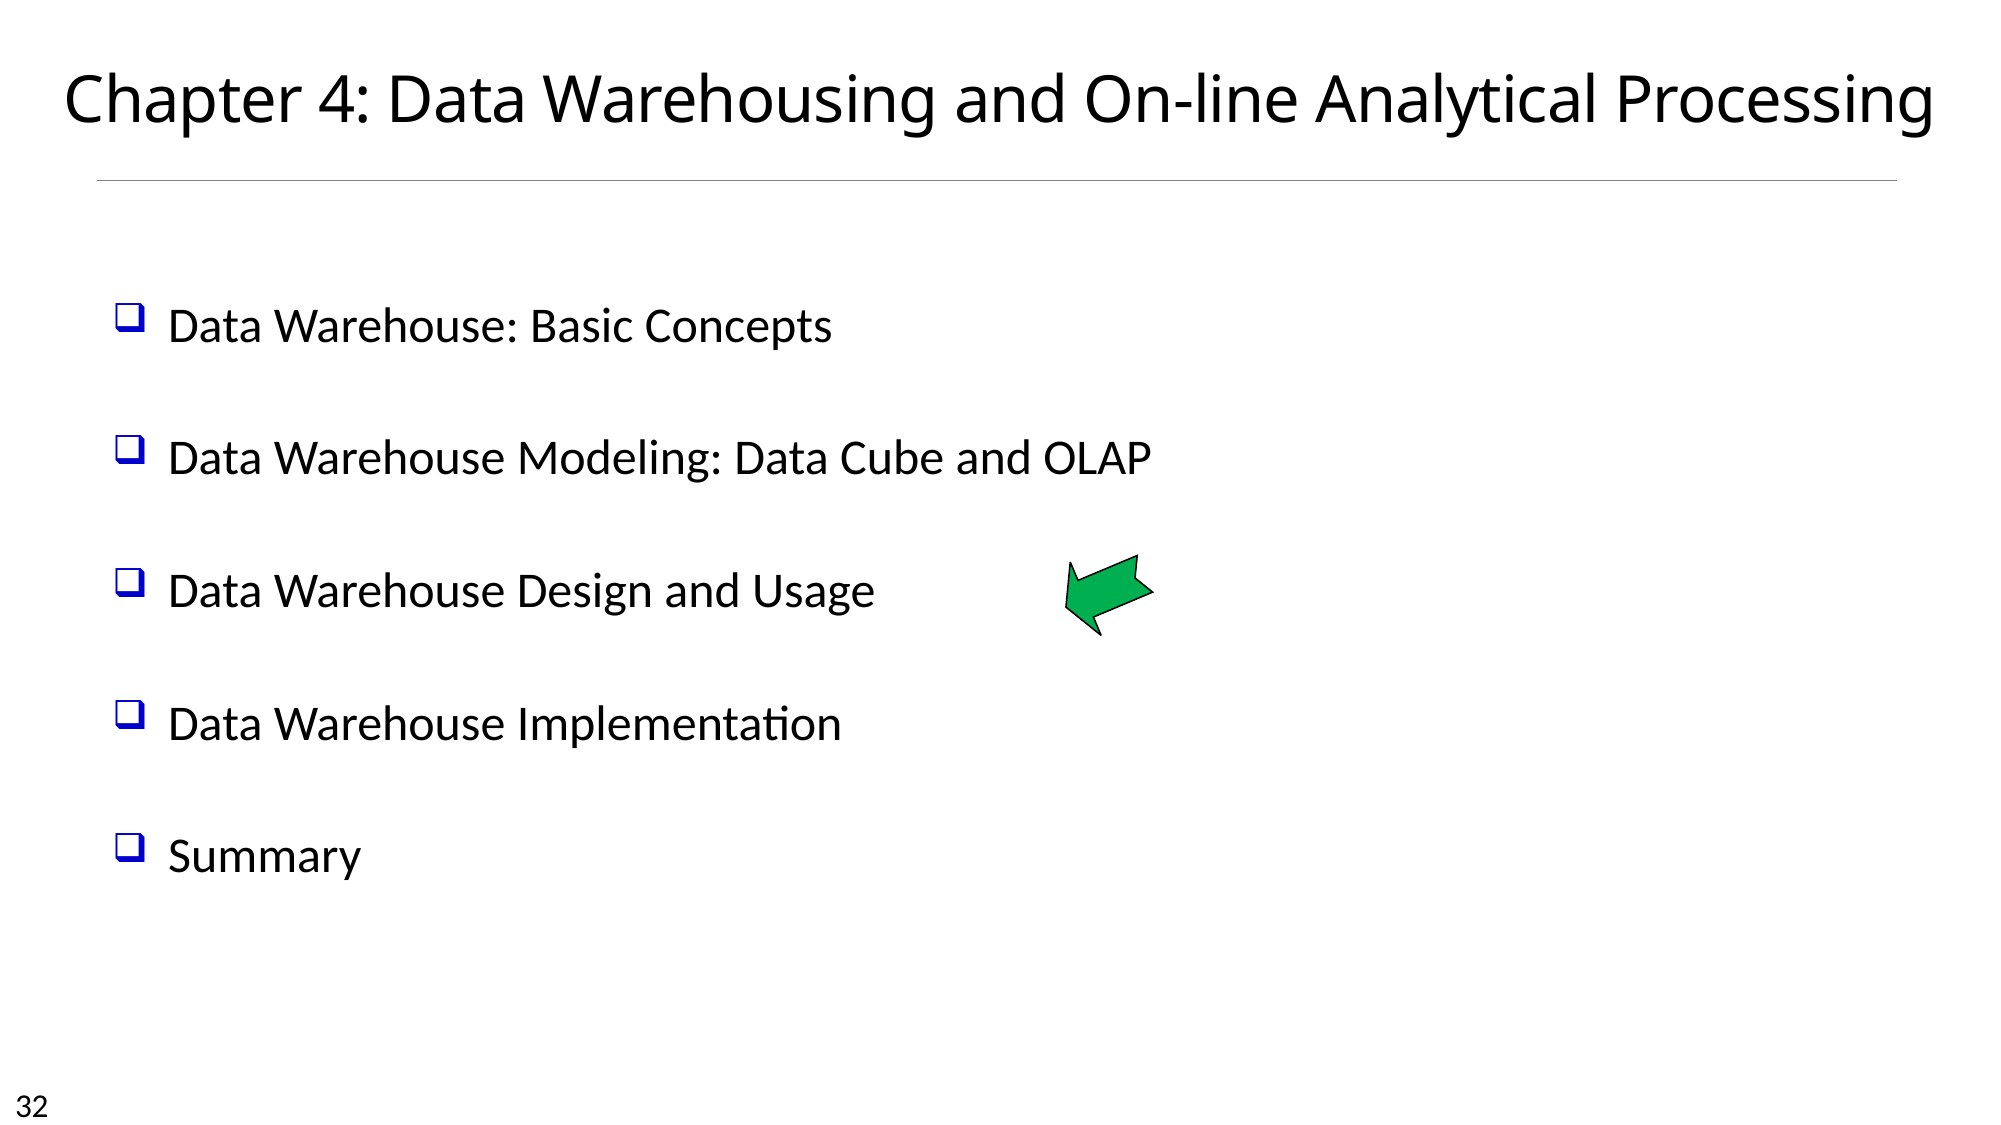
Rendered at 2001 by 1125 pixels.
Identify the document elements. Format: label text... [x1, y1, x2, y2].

list Data Warehouse: Basic Concepts Data Warehouse Modeling: Data Cube and OLAP Data Warehouse Design and Usage Data Warehouse Implementation Summary [97, 224, 1896, 1063]
title Chapter 4: Data Warehousing and On-line Analytical Processing [0, 47, 2000, 158]
text_box [1065, 555, 1153, 636]
